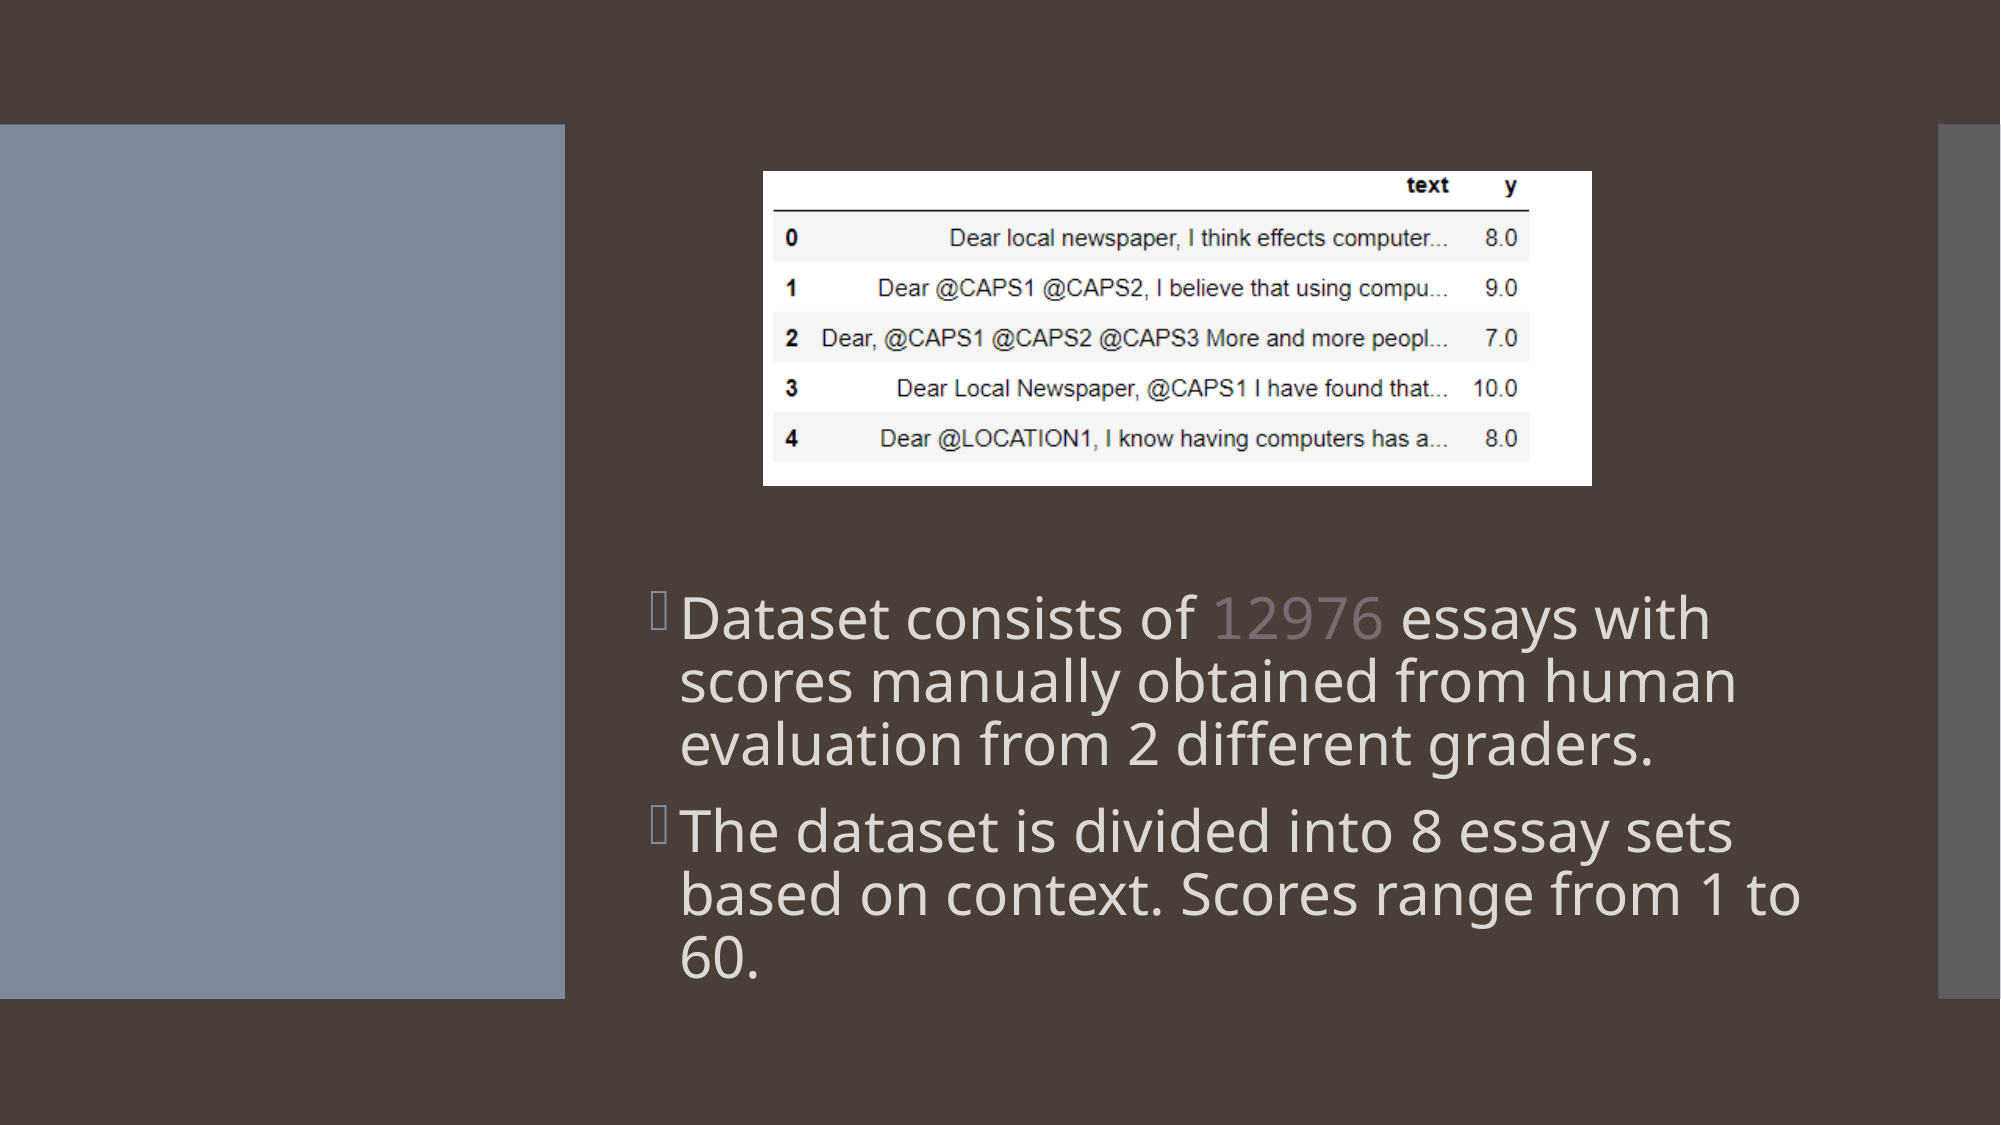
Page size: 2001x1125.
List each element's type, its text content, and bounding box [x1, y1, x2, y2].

picture [762, 170, 1592, 486]
text_box Dataset consists of 12976 essays with scores manually obtained from human evaluation from 2 different graders. The dataset is divided into 8 essay sets based on context. Scores range from 1 to 60. [634, 581, 1835, 793]
